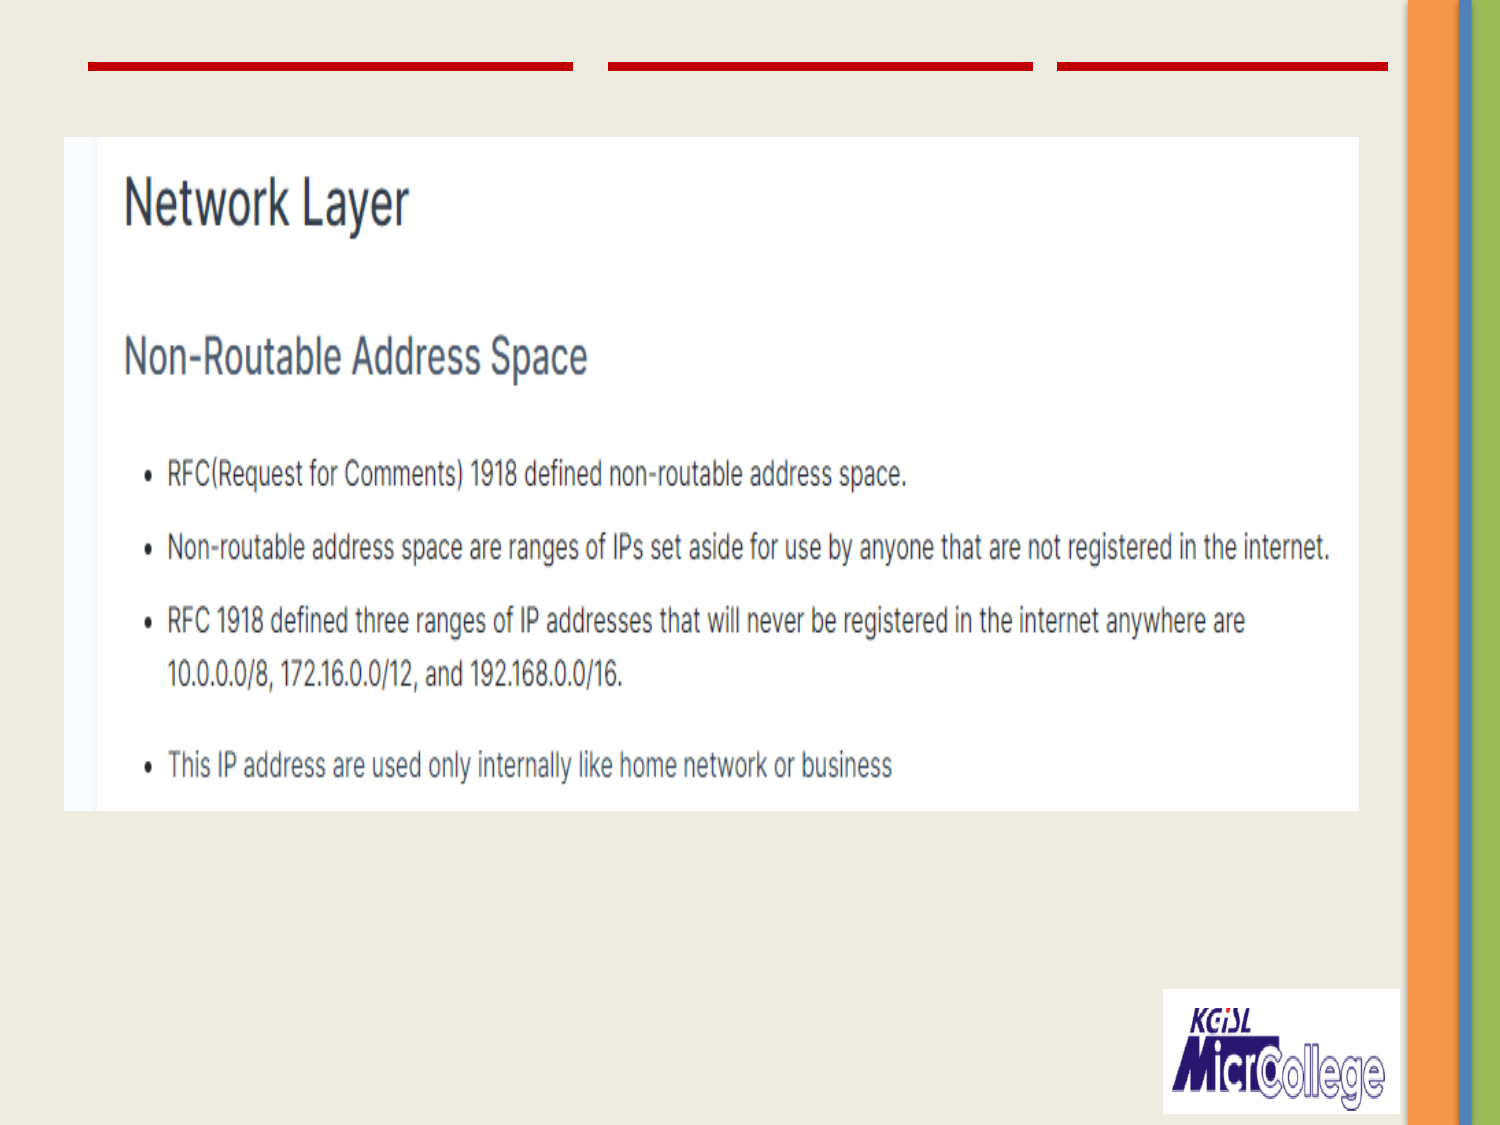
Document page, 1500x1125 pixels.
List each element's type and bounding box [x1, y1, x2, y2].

picture [1163, 988, 1400, 1114]
list [56, 103, 1282, 1114]
picture [64, 136, 1359, 811]
